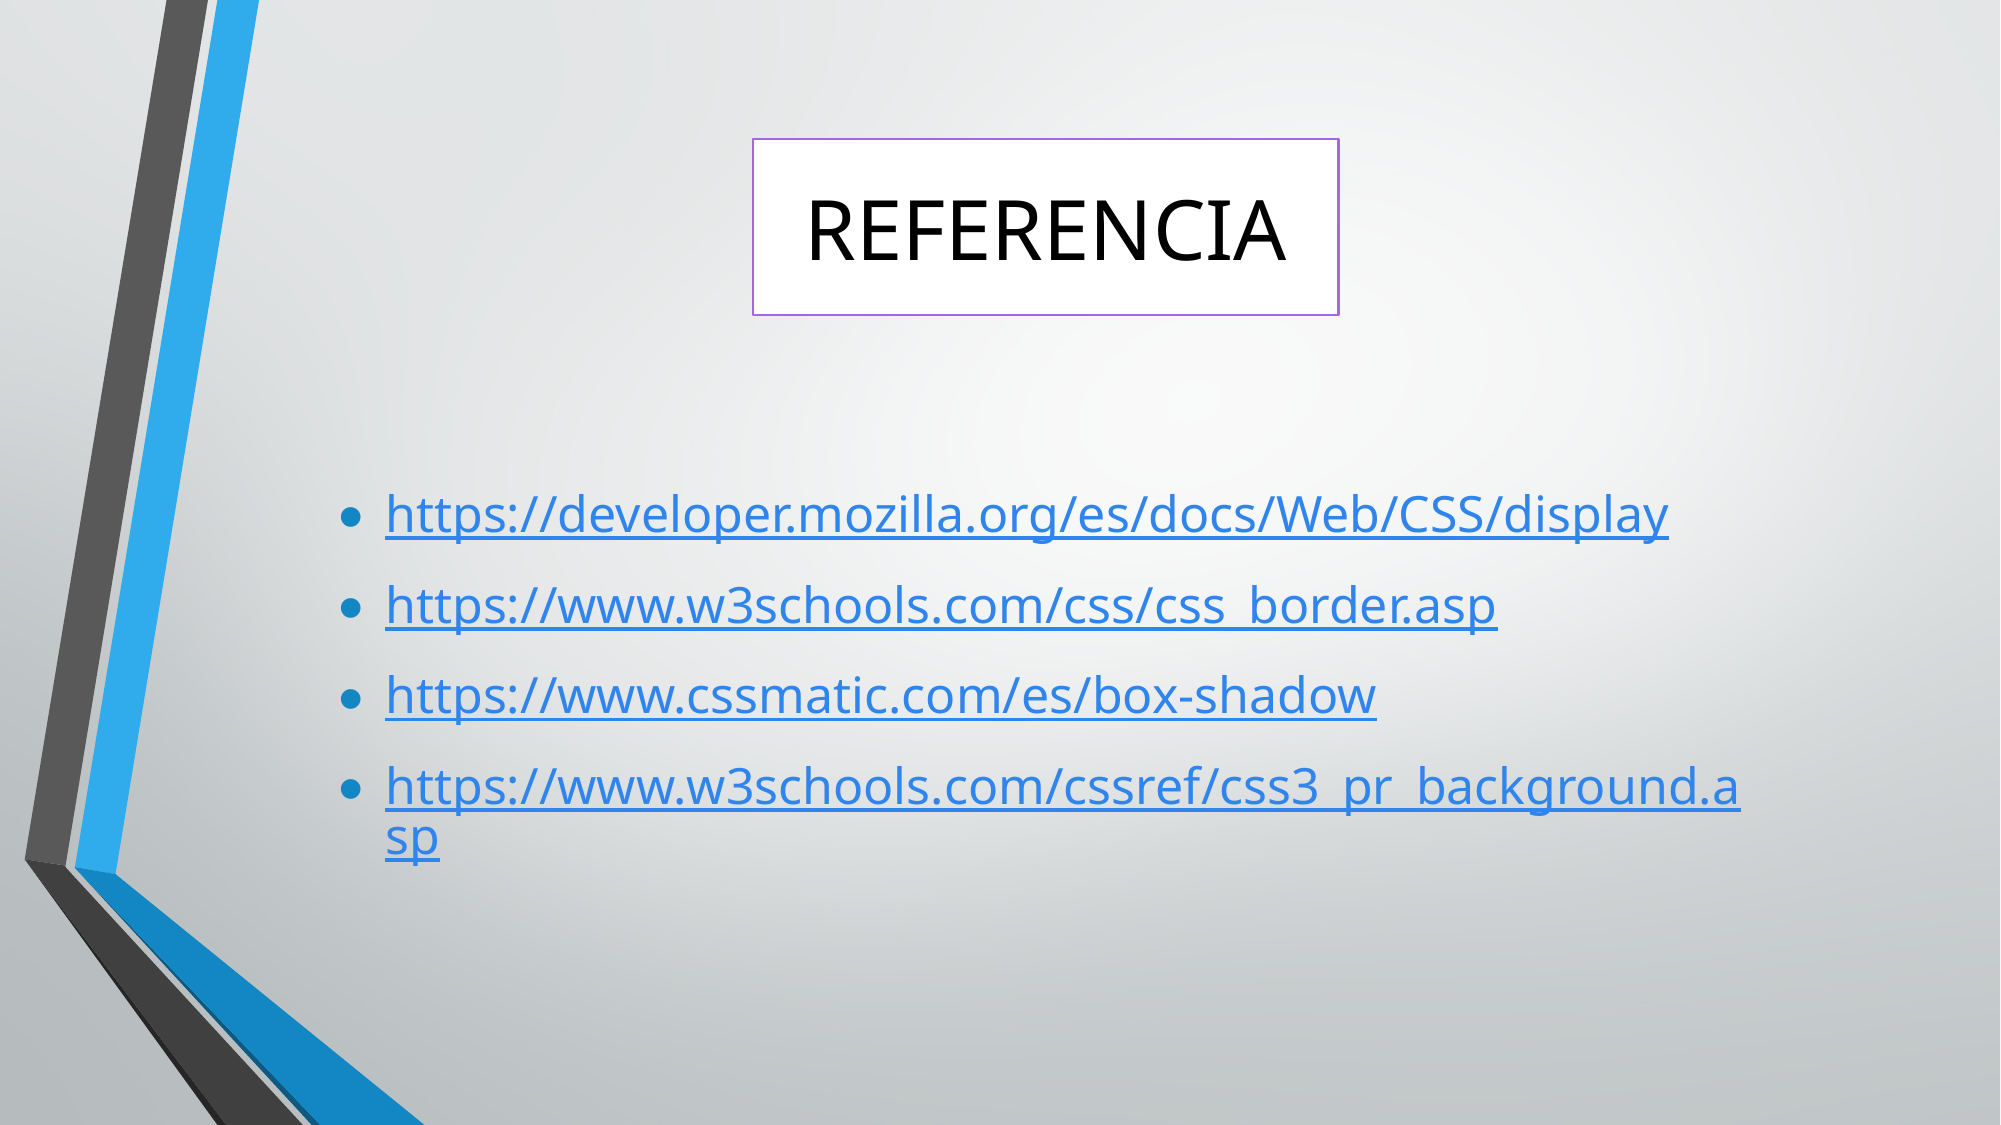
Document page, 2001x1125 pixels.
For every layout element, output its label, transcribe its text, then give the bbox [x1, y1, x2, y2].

text_box REFERENCIA [752, 138, 1340, 316]
list https://developer.mozilla.org/es/docs/Web/CSS/display https://www.w3schools.com/css/css_border.asp https://www.cssmatic.com/es/box-shadow https://www.w3schools.com/cssref/css3_pr_background.asp [323, 437, 1768, 951]
